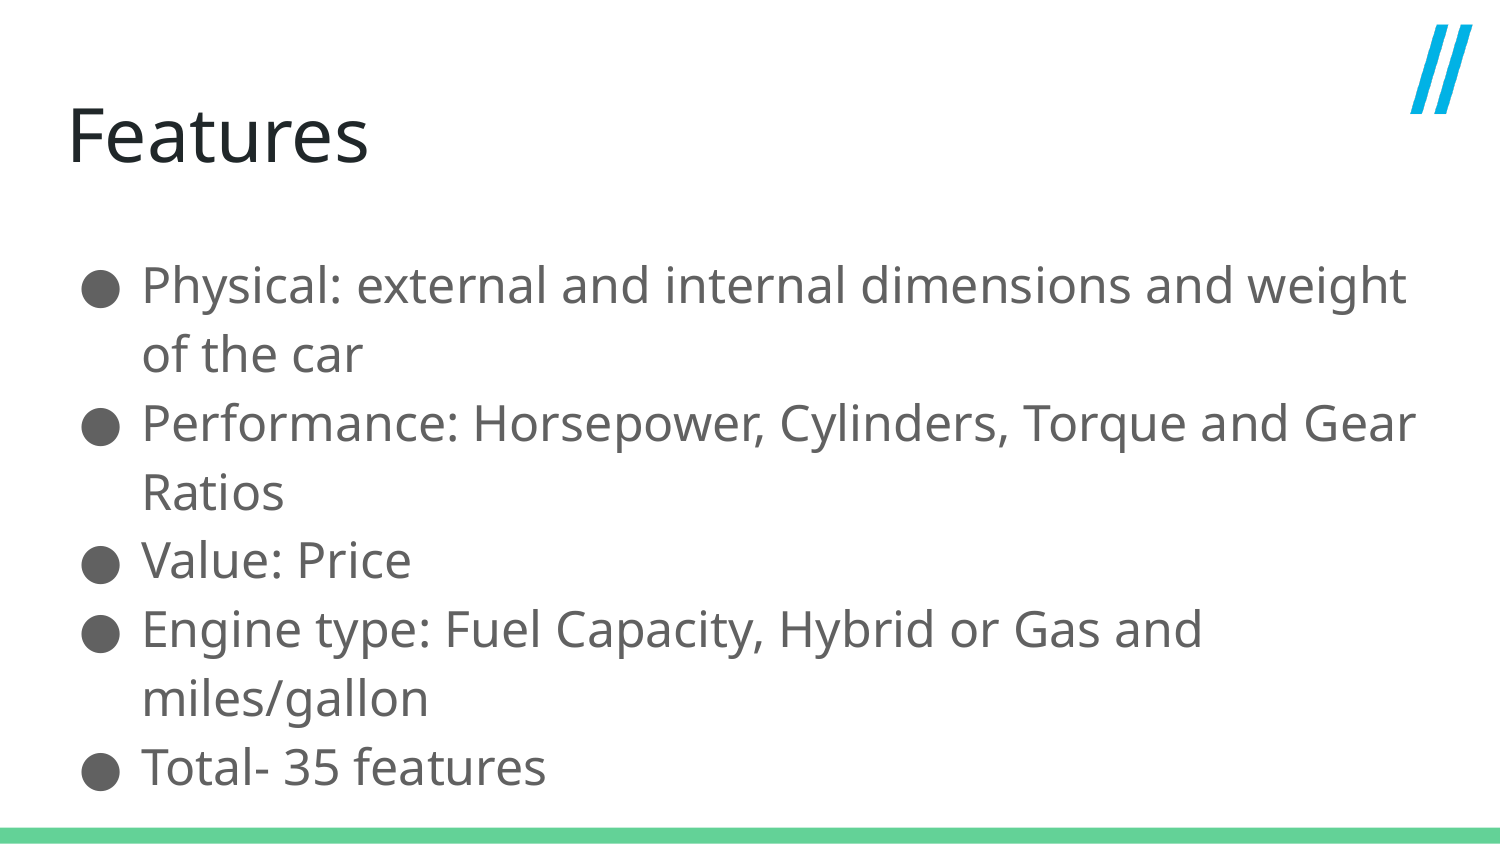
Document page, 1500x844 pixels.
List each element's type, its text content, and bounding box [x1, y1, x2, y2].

list Physical: external and internal dimensions and weight of the car Performance: Horsepower, Cylinders, Torque and Gear Ratios Value: Price Engine type: Fuel Capacity, Hybrid or Gas and miles/gallon Total- 35 features [51, 229, 1449, 750]
picture [1369, 0, 1482, 127]
title Features [51, 72, 1449, 167]
